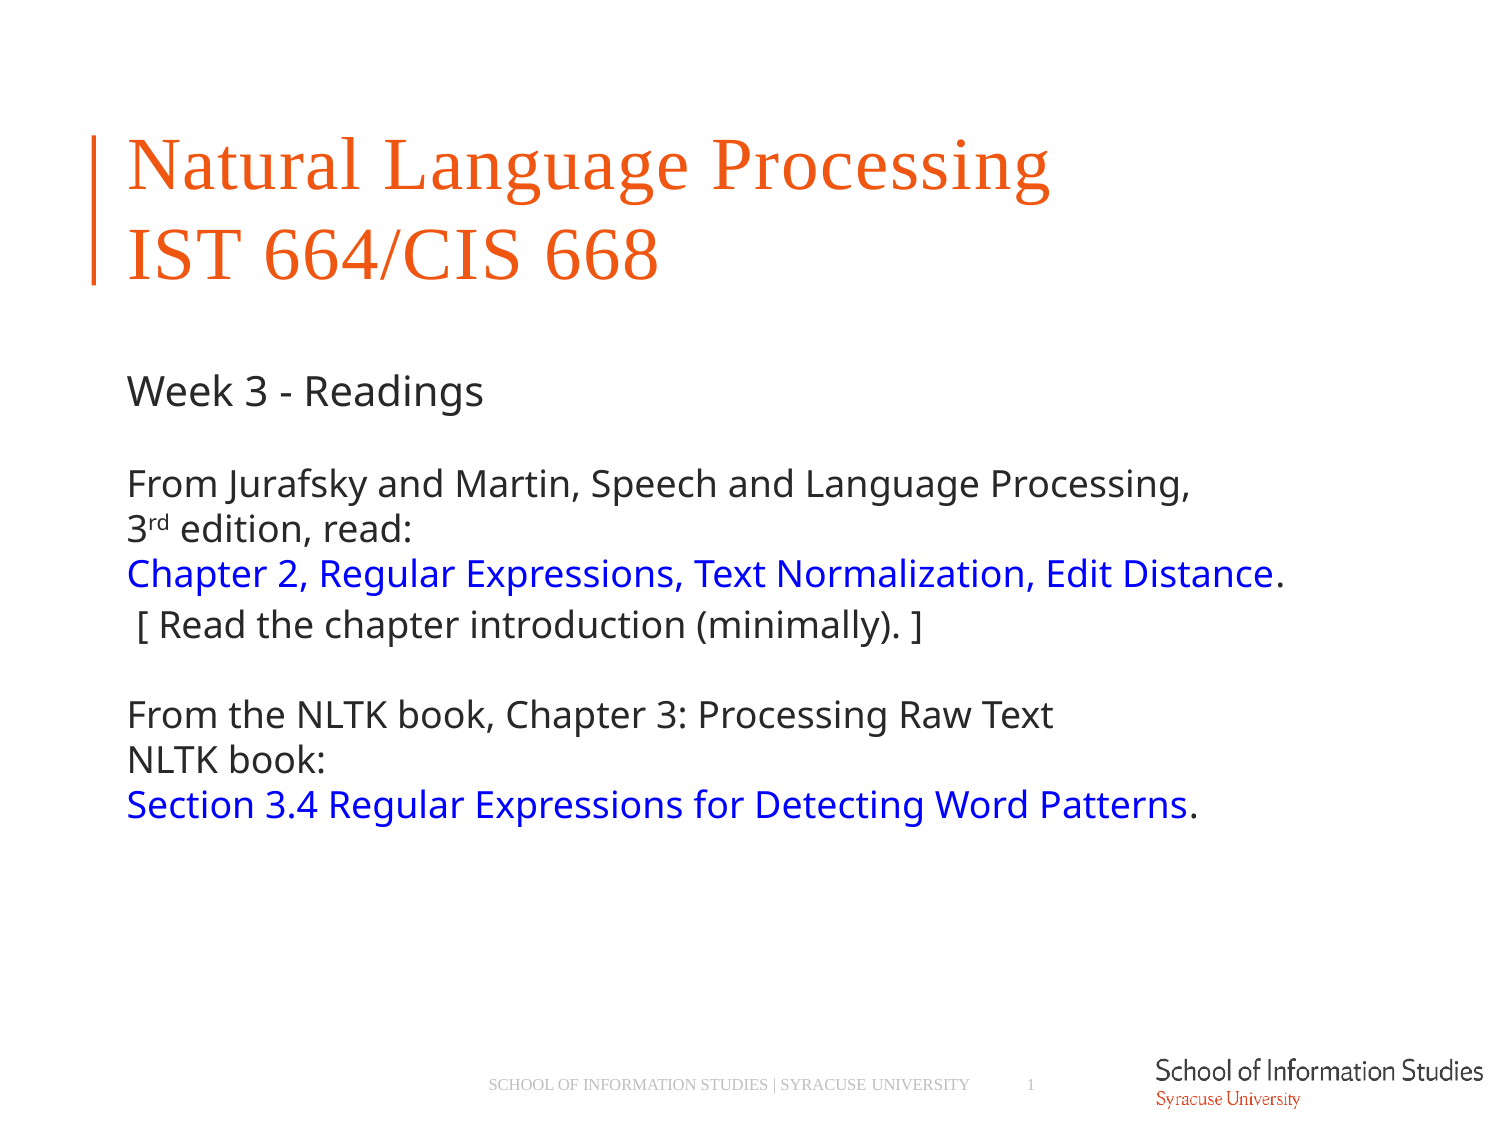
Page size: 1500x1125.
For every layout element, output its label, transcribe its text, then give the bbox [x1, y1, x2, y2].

footer SCHOOL OF INFORMATION STUDIES | SYRACUSE UNIVERSITY [486, 1073, 979, 1125]
text_box Week 3 - Readings From Jurafsky and Martin, Speech and Language Processing, 3rd edition, read: Chapter 2, Regular Expressions, Text Normalization, Edit Distance. [ Read the chapter introduction (minimally). ] From the NLTK book, Chapter 3: Processing Raw Text NLTK book: Section 3.4 Regular Expressions for Detecting Word Patterns. [126, 362, 1293, 877]
title Natural Language Processing IST 664/CIS 668 [125, 112, 1215, 303]
text_box 1 [1020, 1073, 1050, 1094]
picture [1156, 1058, 1483, 1109]
